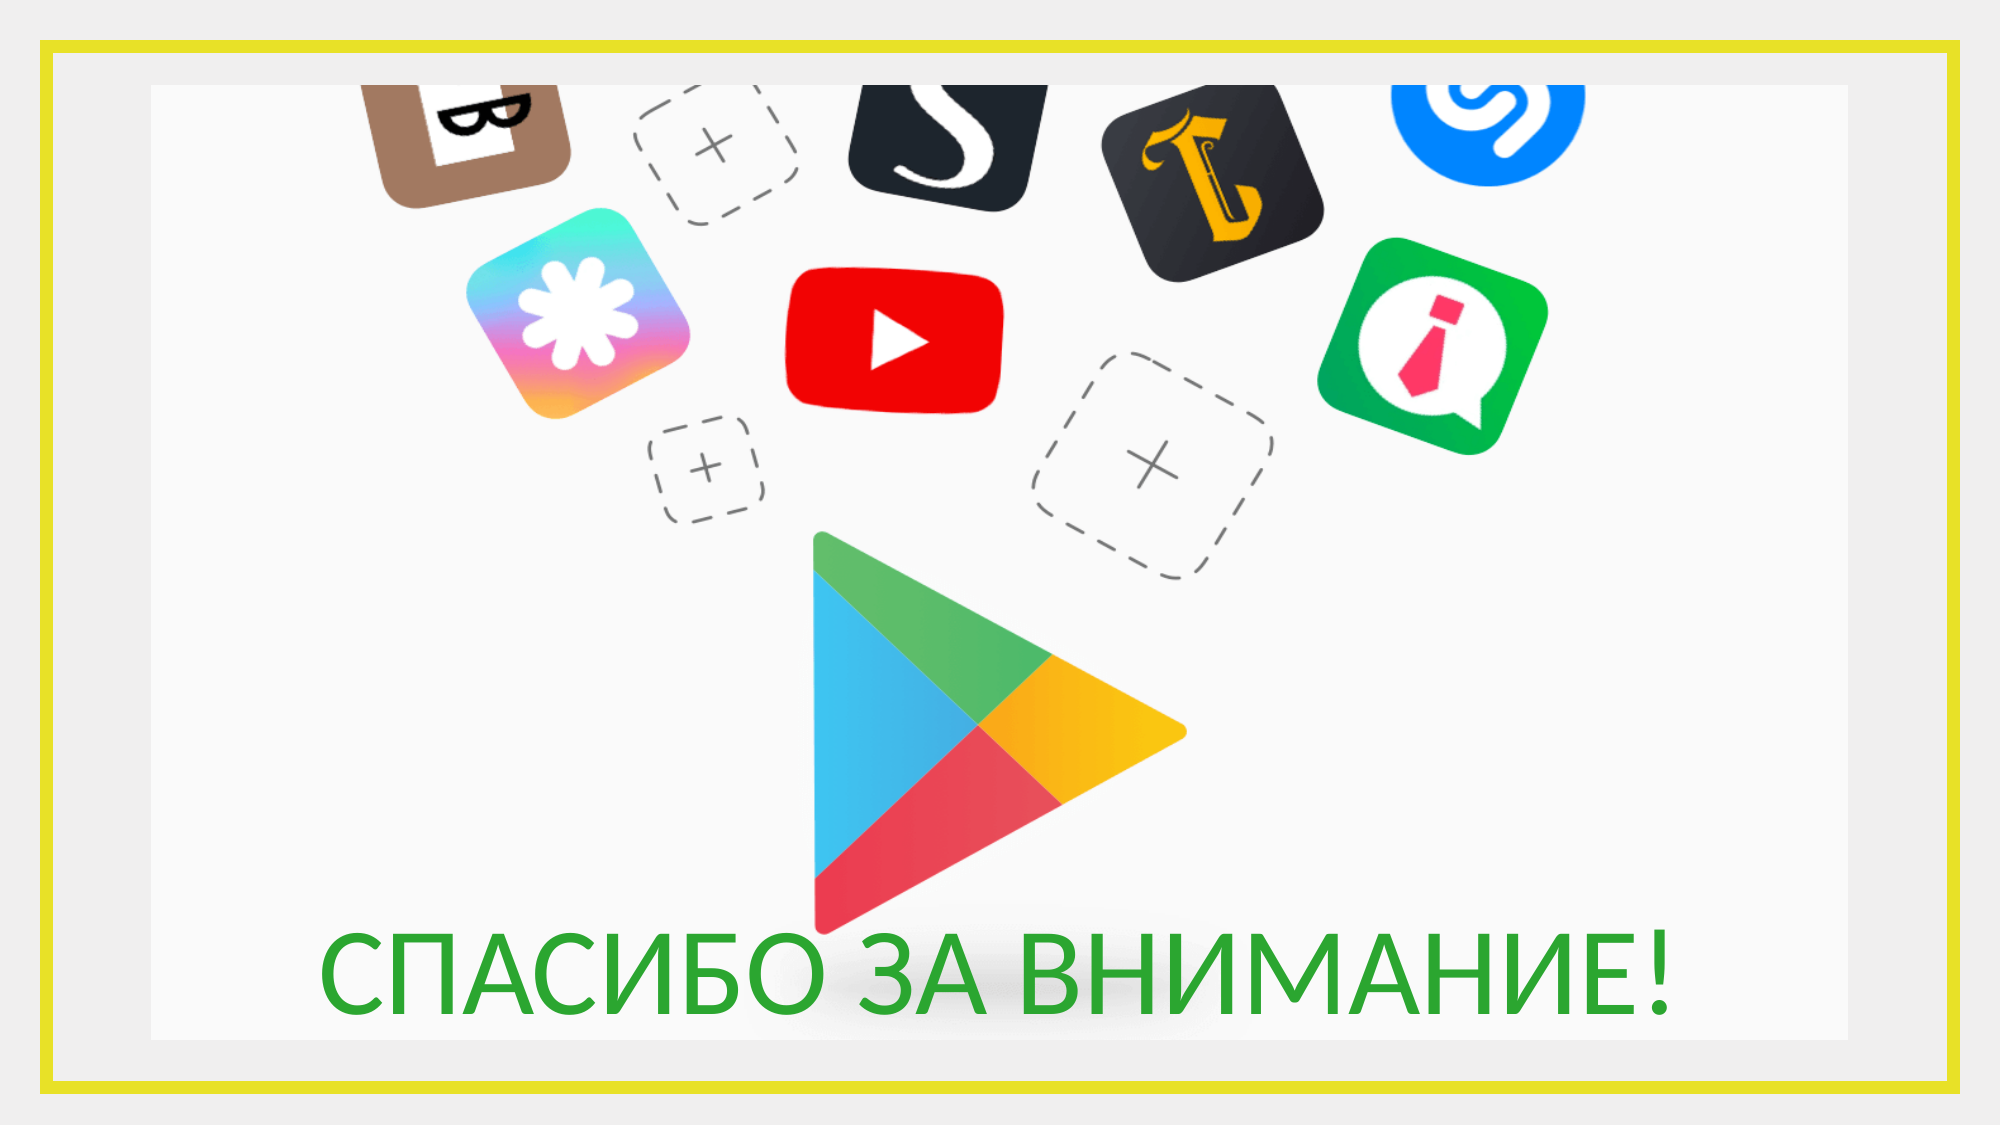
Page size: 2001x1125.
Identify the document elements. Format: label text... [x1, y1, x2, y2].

text_box СПАСИБО ЗА ВНИМАНИЕ! [246, 1040, 1754, 1047]
picture [151, 85, 1848, 1040]
